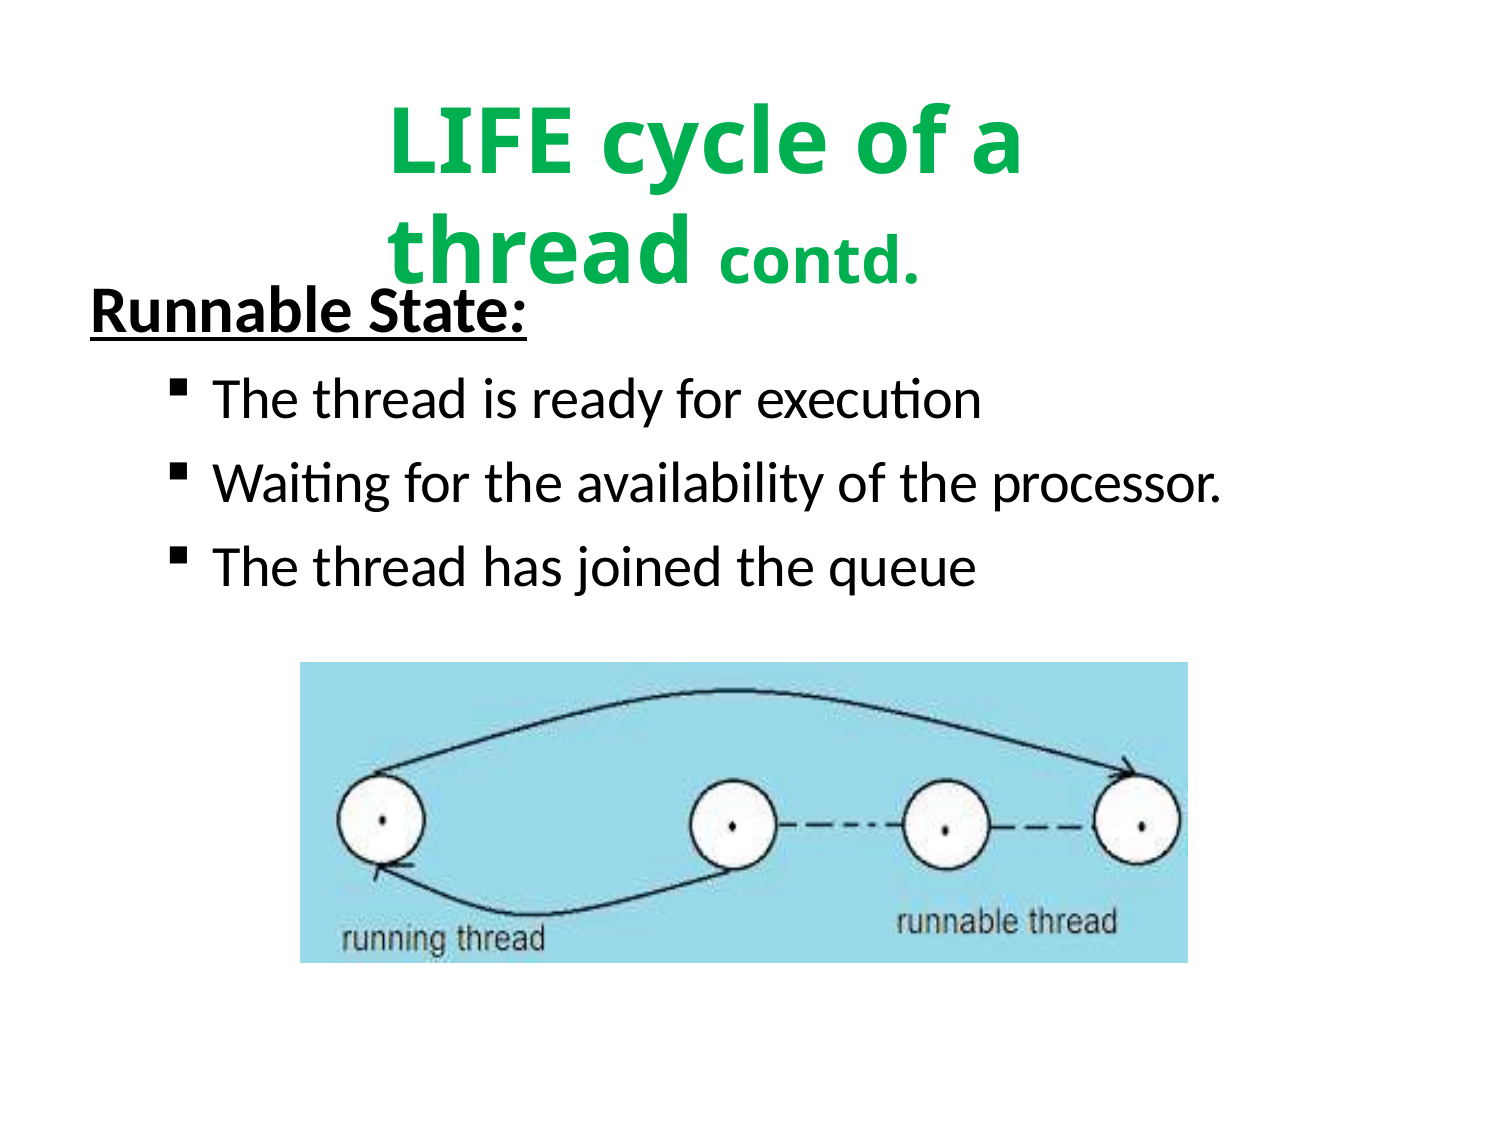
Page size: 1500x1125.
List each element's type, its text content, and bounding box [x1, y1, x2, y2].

text_box Runnable State: The thread is ready for execution Waiting for the availability of the processor. The thread has joined the queue [87, 247, 1241, 598]
title LIFE cycle of a thread contd. [384, 79, 1116, 247]
picture [299, 662, 1188, 963]
